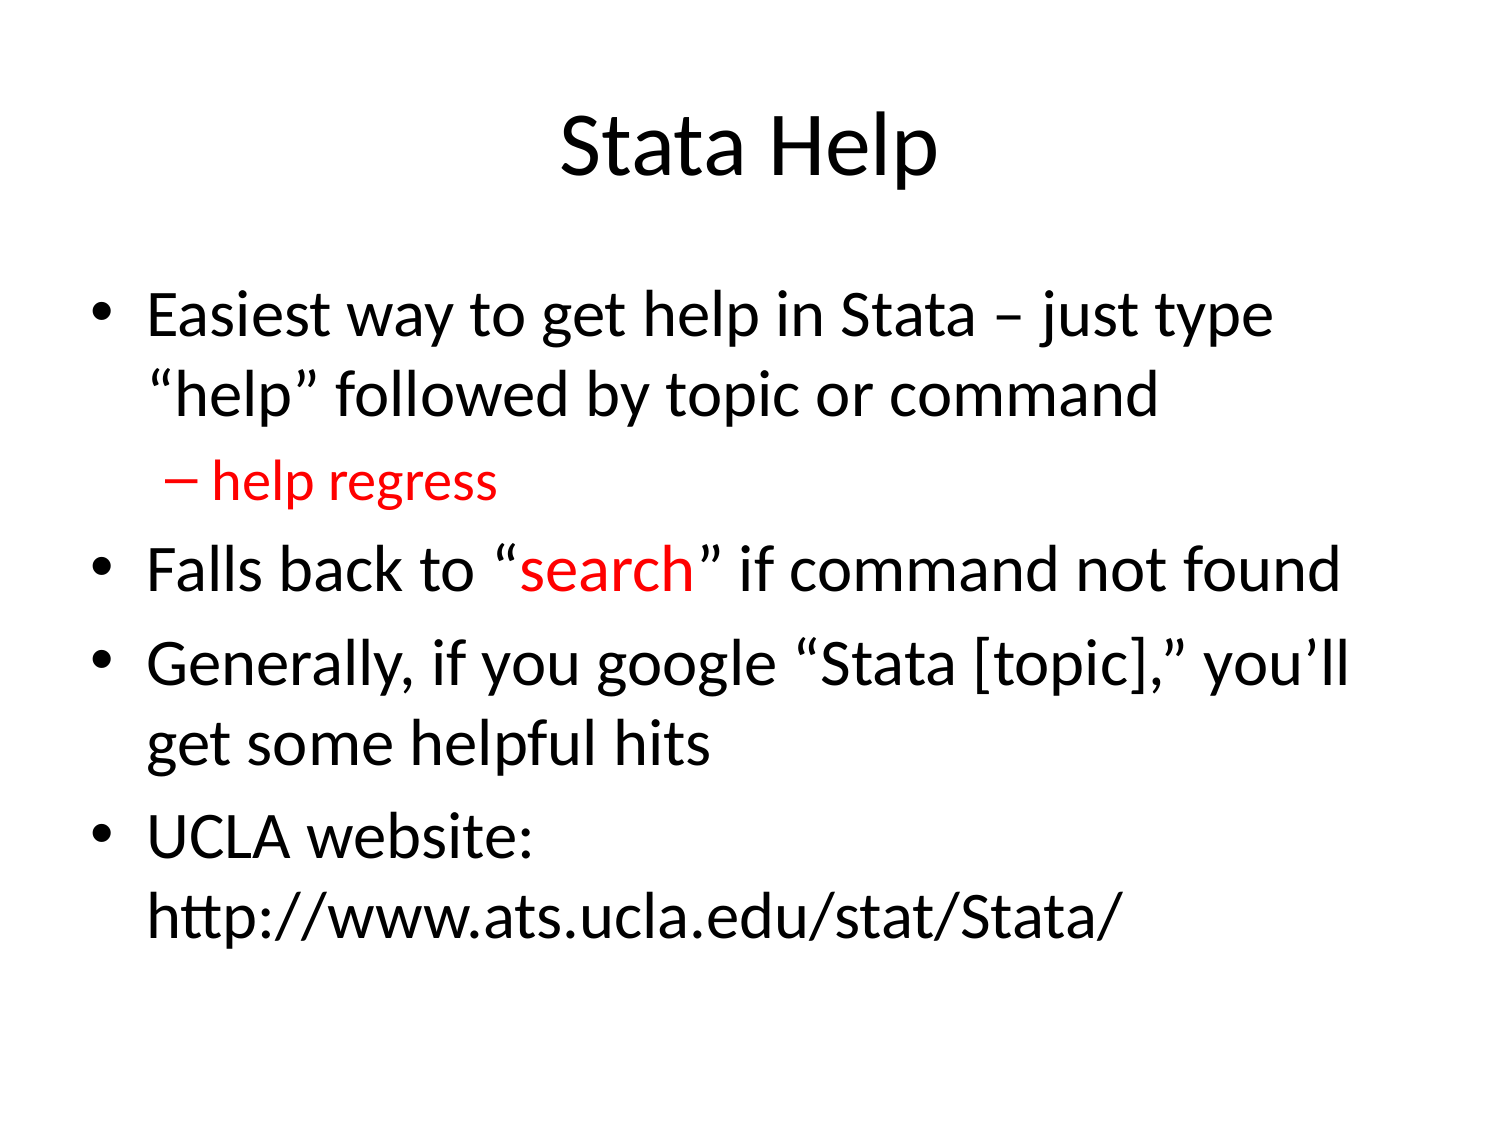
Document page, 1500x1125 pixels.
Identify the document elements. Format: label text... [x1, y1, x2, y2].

list Easiest way to get help in Stata – just type “help” followed by topic or command help regress Falls back to “search” if command not found Generally, if you google “Stata [topic],” you’ll get some helpful hits UCLA website: http://www.ats.ucla.edu/stat/Stata/ [75, 262, 1425, 1005]
title Stata Help [75, 45, 1425, 233]
